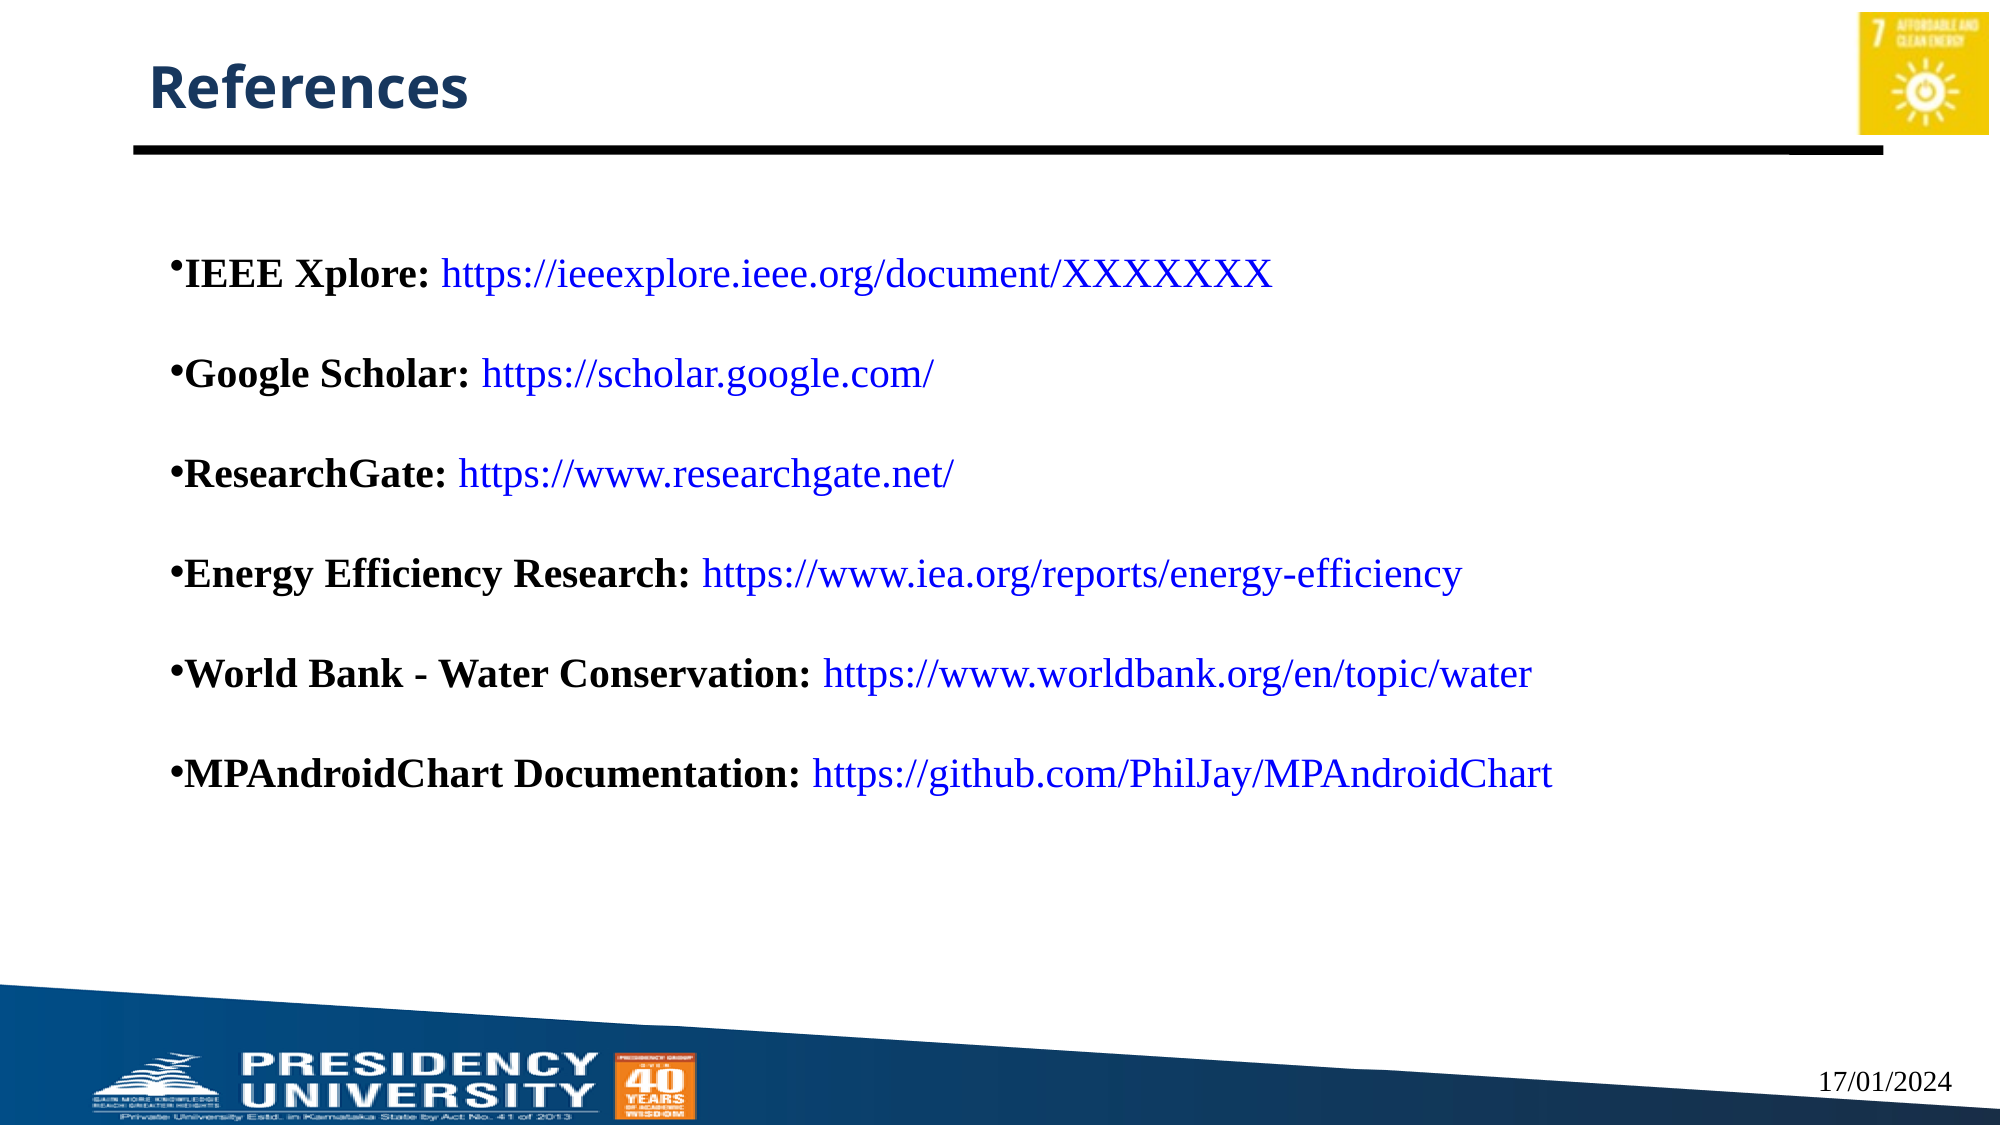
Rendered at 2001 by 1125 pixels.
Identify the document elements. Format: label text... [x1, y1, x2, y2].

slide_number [1500, 1049, 1968, 1110]
picture [1853, 12, 1989, 135]
list IEEE Xplore: https://ieeexplore.ieee.org/document/XXXXXXX Google Scholar: https://scholar.google.com/ ResearchGate: https://www.researchgate.net/ Energy Efficiency Research: https://www.iea.org/reports/energy-efficiency World Bank - Water Conservation: https://www.worldbank.org/en/topic/water MPAndroidChart Documentation: https://github.com/PhilJay/MPAndroidChart [154, 219, 1704, 872]
picture [0, 982, 2000, 1125]
title References [133, 45, 1848, 125]
